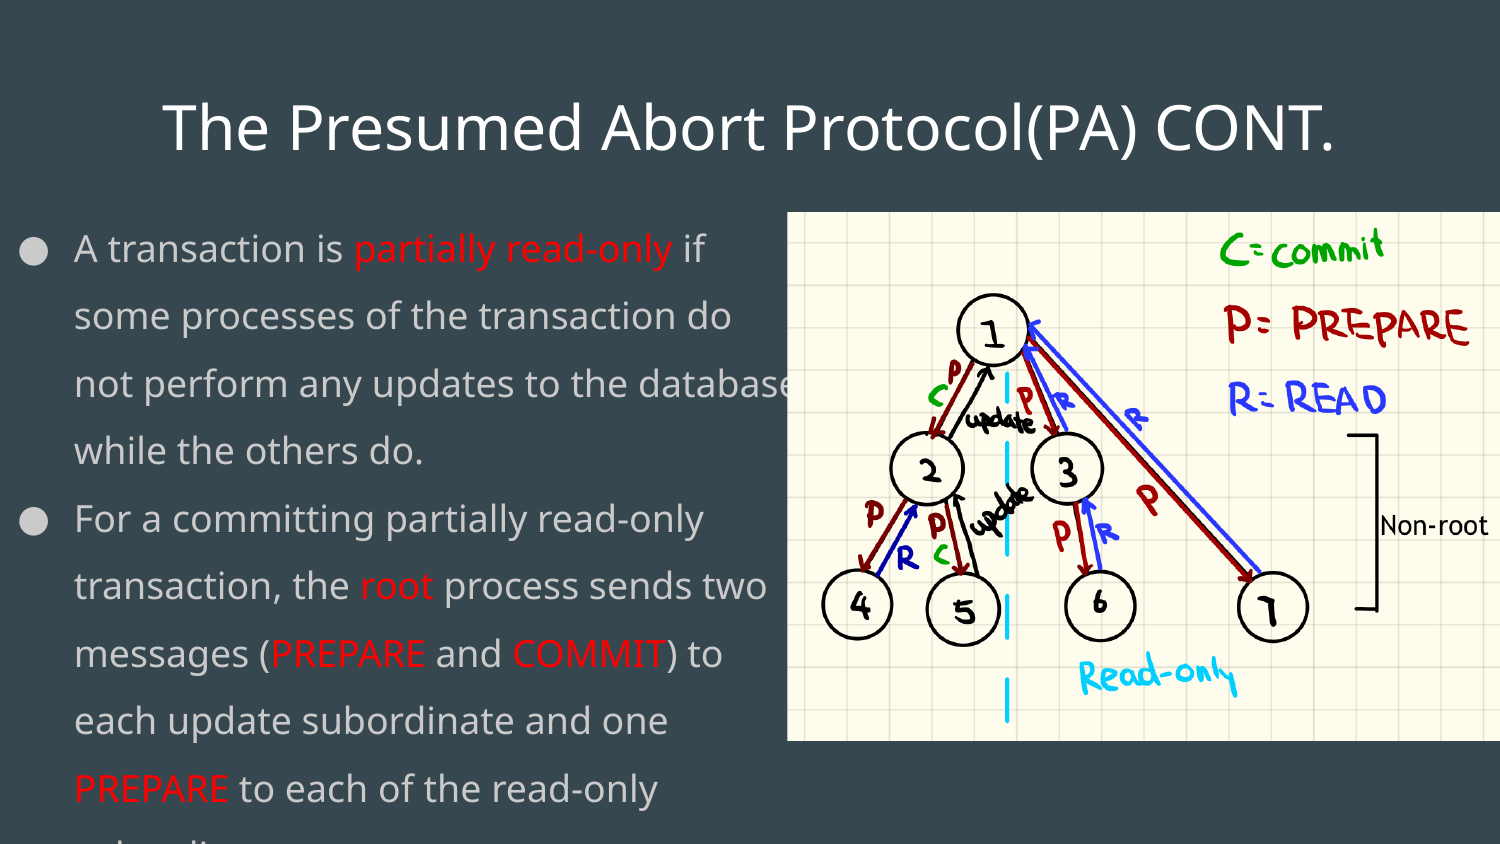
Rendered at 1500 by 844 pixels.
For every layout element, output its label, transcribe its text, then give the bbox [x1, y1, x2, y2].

picture [786, 211, 1500, 741]
list A transaction is partially read-only if some processes of the transaction do not perform any updates to the database while the others do. For a committing partially read-only transaction, the root process sends two messages (PREPARE and COMMIT) to each update subordinate and one PREPARE to each of the read-only subordinates. [0, 187, 817, 831]
title The Presumed Abort Protocol(PA) CONT. [51, 72, 1449, 167]
